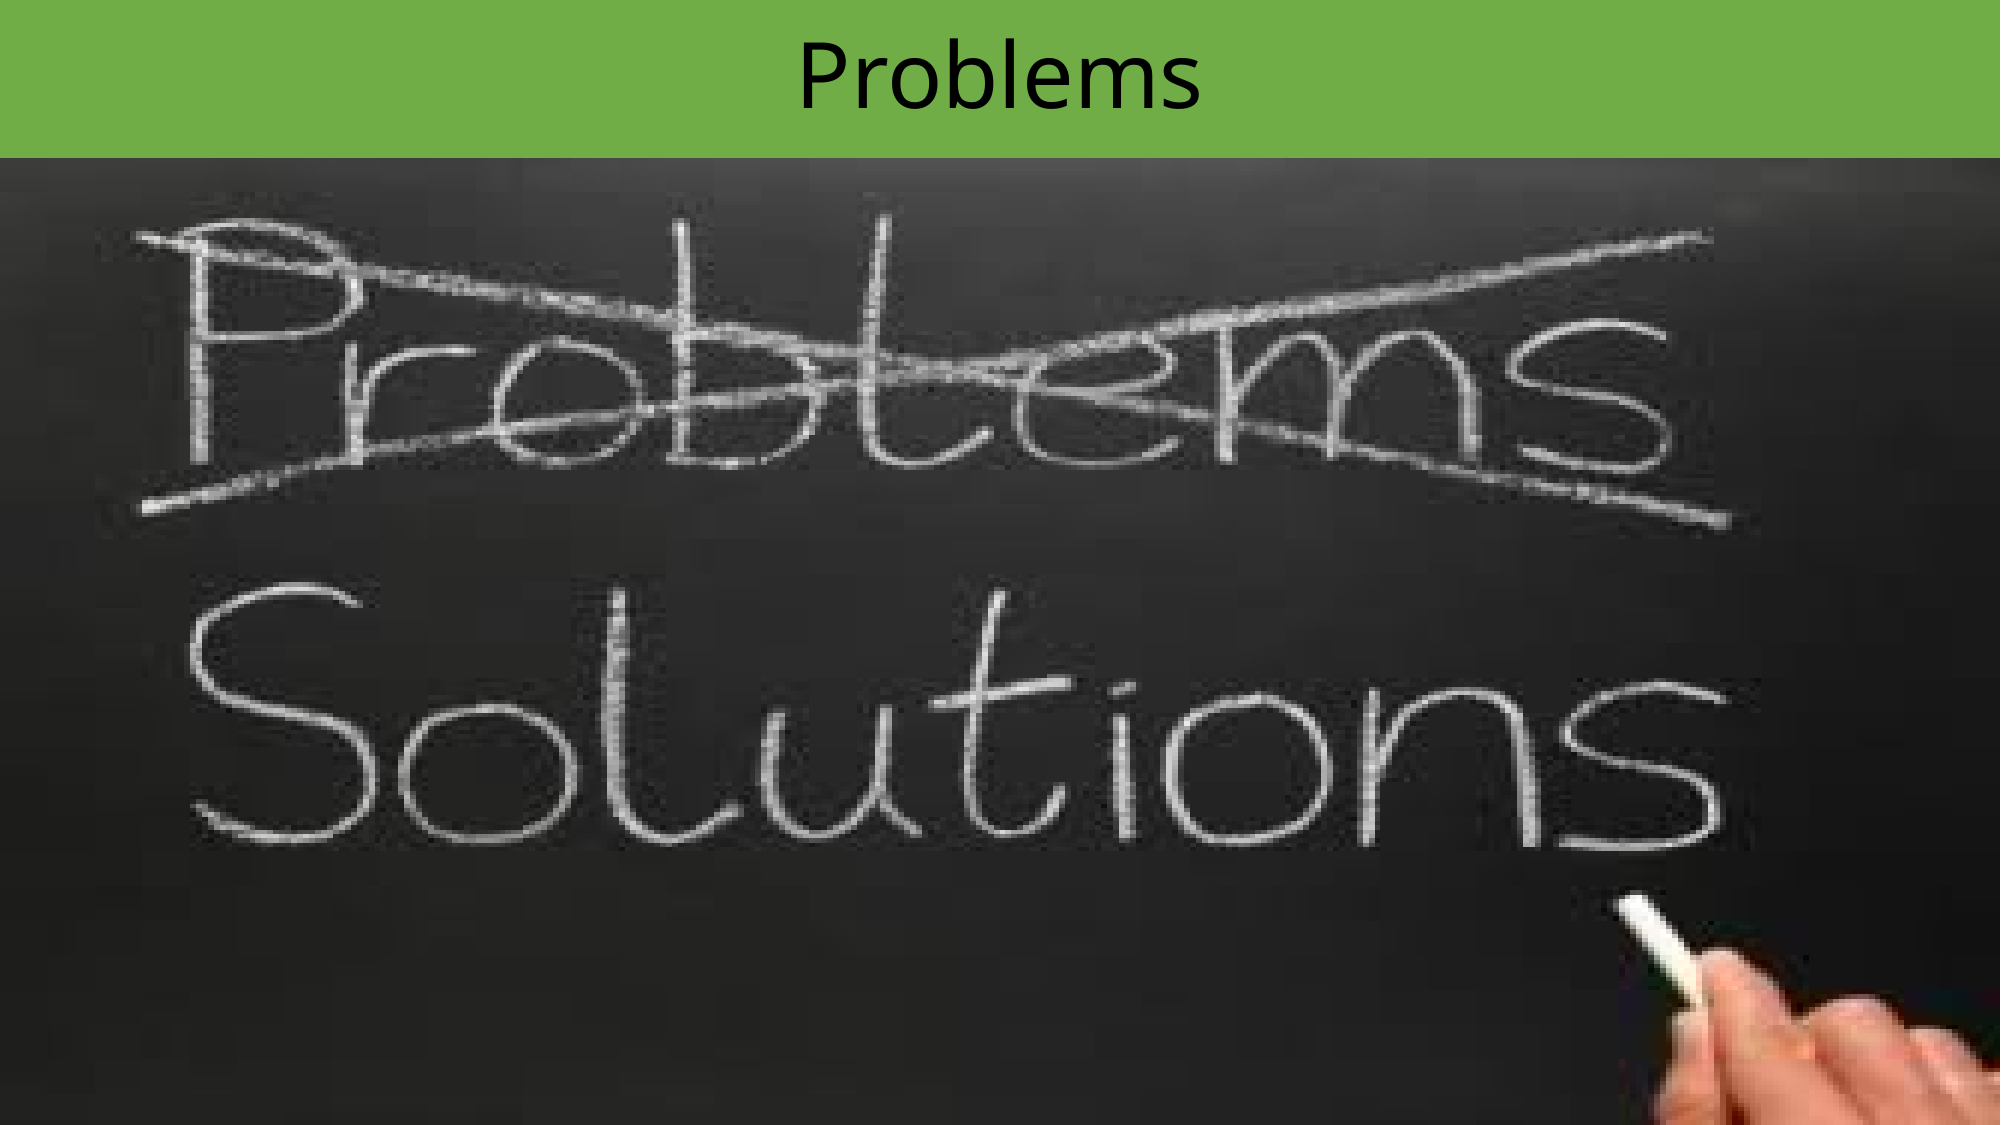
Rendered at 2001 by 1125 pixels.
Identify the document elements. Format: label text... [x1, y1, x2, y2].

title Problems [0, 0, 2000, 158]
picture [0, 158, 2000, 1125]
